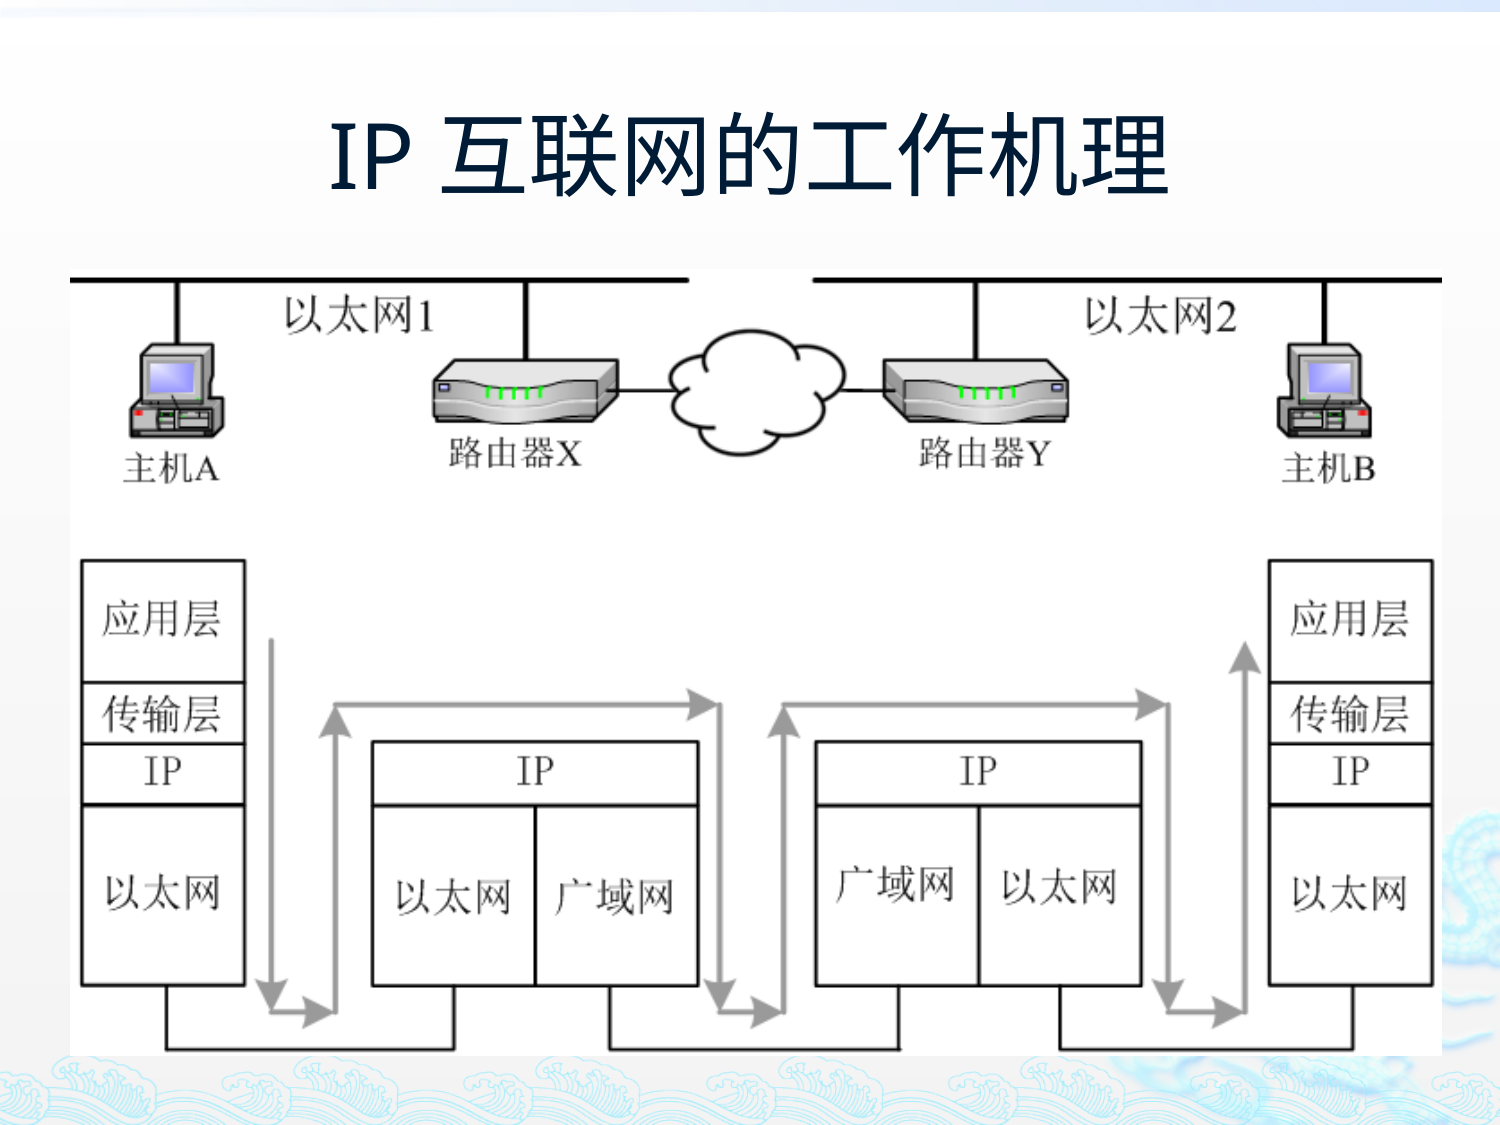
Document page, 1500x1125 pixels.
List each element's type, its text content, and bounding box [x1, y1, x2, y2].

title IP互联网的工作机理 [75, 82, 1425, 225]
picture [69, 268, 1442, 1056]
